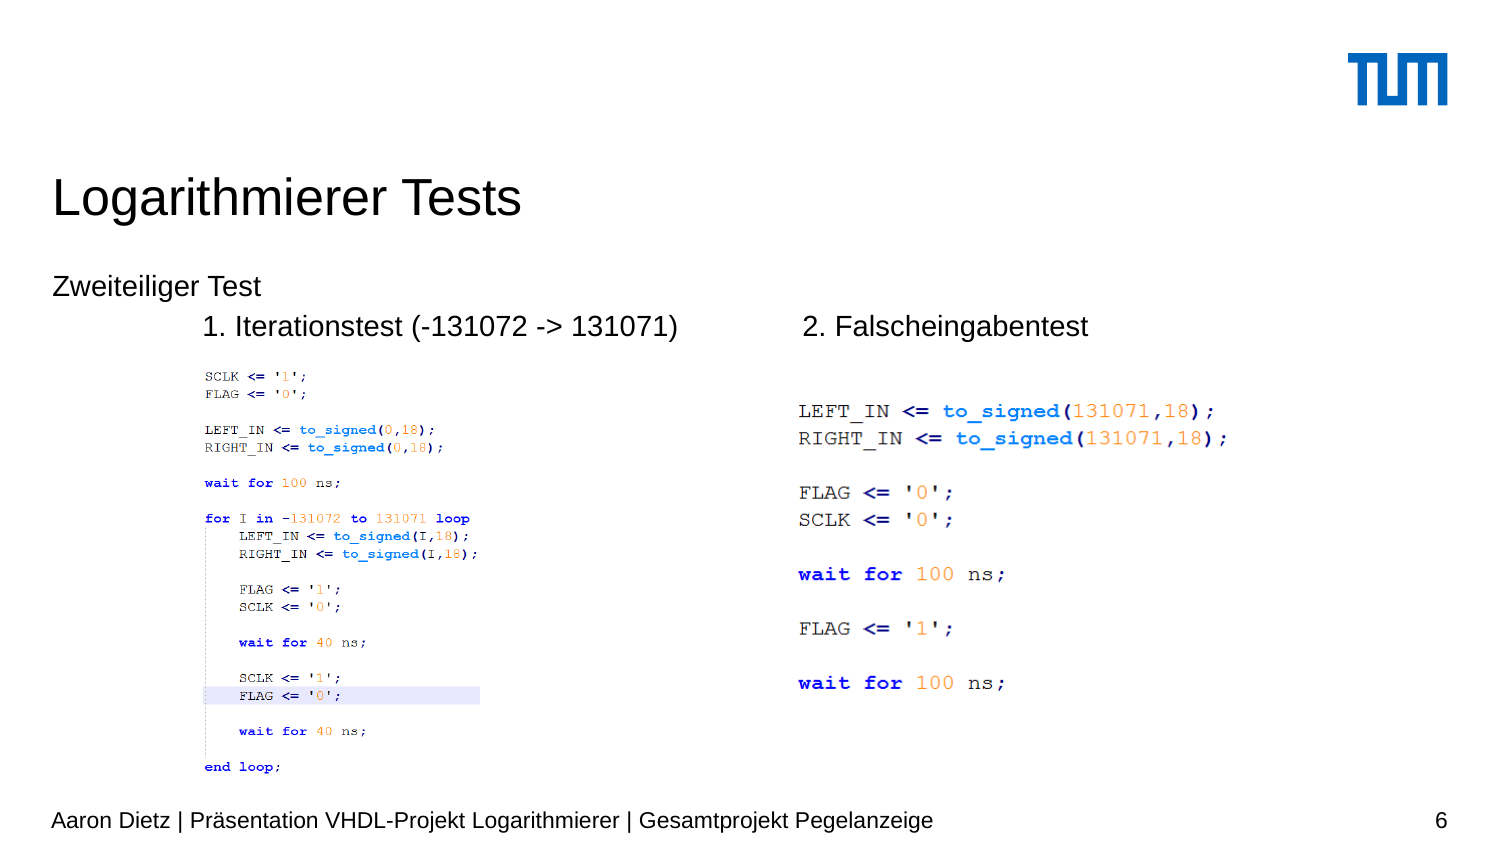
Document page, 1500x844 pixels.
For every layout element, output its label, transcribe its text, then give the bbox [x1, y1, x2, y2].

slide_number 6 [1112, 796, 1448, 842]
list Zweiteiliger Test 1. Iterationstest (-131072 -> 131071) 2. Falscheingabentest [52, 262, 1449, 345]
title Logarithmierer Tests [52, 159, 1449, 227]
footer Aaron Dietz | Präsentation VHDL-Projekt Logarithmierer | Gesamtprojekt Pegelanzeige [51, 796, 1112, 842]
picture [794, 398, 1231, 702]
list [202, 368, 480, 775]
